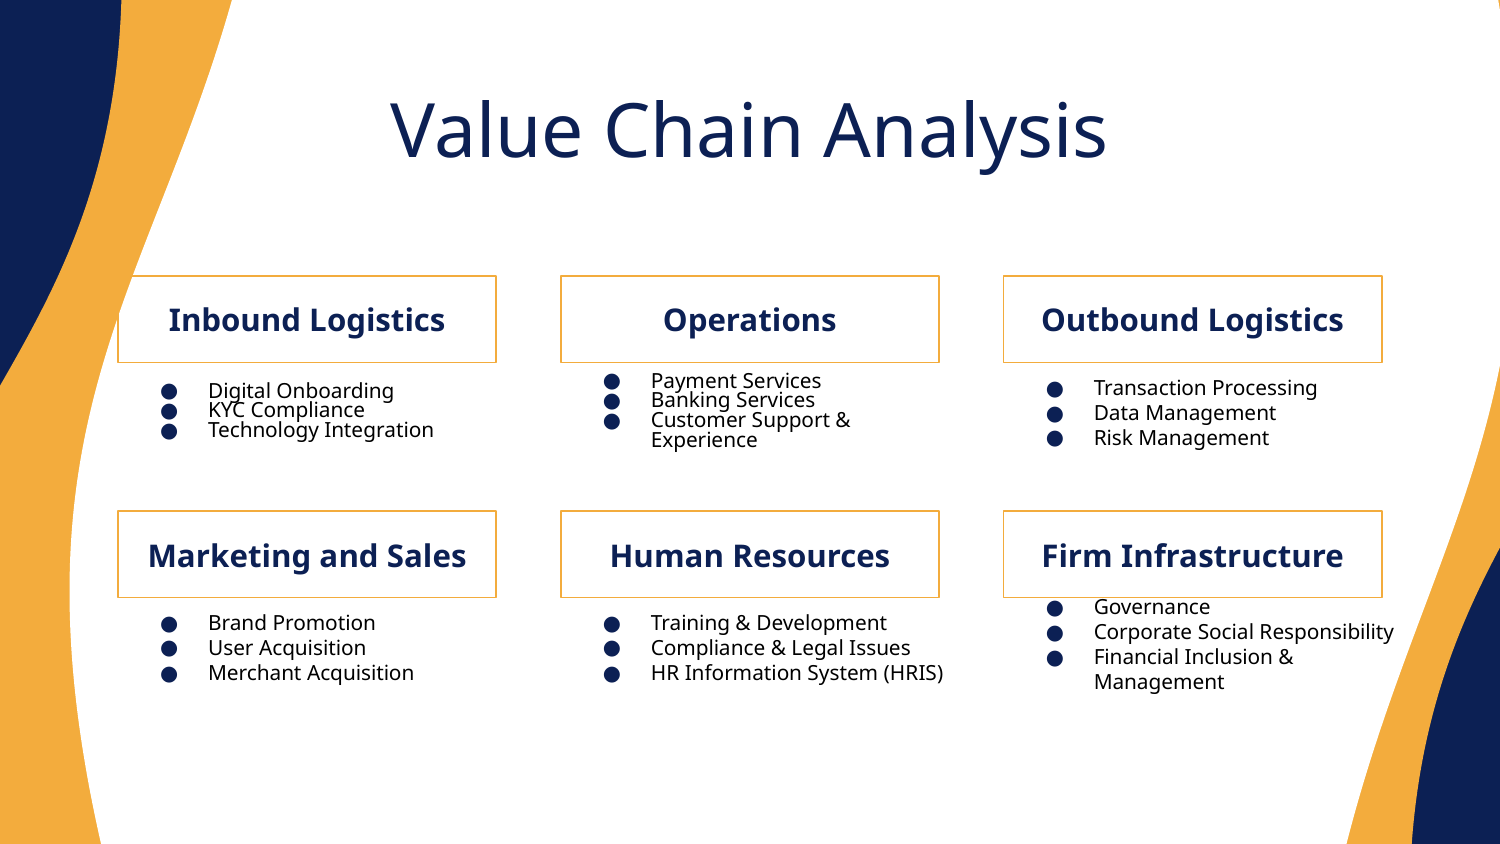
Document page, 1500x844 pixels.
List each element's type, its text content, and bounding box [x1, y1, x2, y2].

title Value Chain Analysis [118, 87, 1382, 167]
subtitle Digital Onboarding KYC Compliance Technology Integration [118, 372, 497, 452]
subtitle Training & Development Compliance & Legal Issues HR Information System (HRIS) [560, 607, 961, 687]
title Firm Infrastructure [1003, 511, 1382, 598]
title Marketing and Sales [118, 511, 497, 598]
title Human Resources [560, 511, 940, 598]
title Inbound Logistics [118, 276, 497, 363]
subtitle Governance Corporate Social Responsibility Financial Inclusion & Management [1003, 607, 1428, 681]
text_box [0, 0, 493, 66]
subtitle Brand Promotion User Acquisition Merchant Acquisition [118, 607, 497, 687]
title Operations [560, 276, 940, 363]
subtitle Payment Services Banking Services Customer Support & Experience [560, 372, 970, 452]
subtitle Transaction Processing Data Management Risk Management [1003, 372, 1382, 452]
title Outbound Logistics [1003, 276, 1382, 363]
